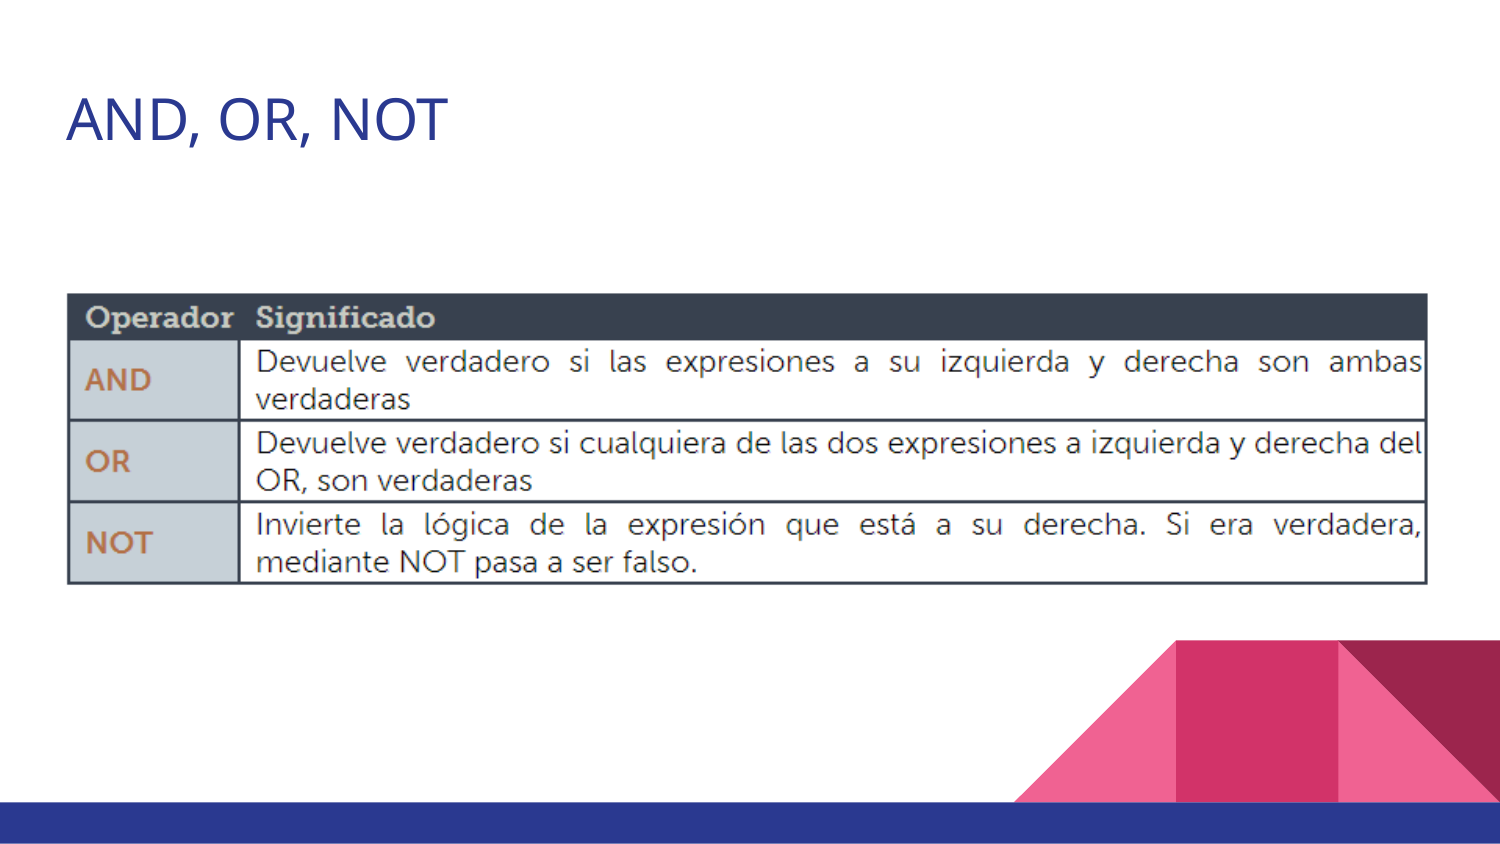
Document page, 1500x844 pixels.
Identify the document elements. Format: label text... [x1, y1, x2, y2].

title AND, OR, NOT [51, 67, 1449, 167]
picture [58, 277, 1442, 596]
